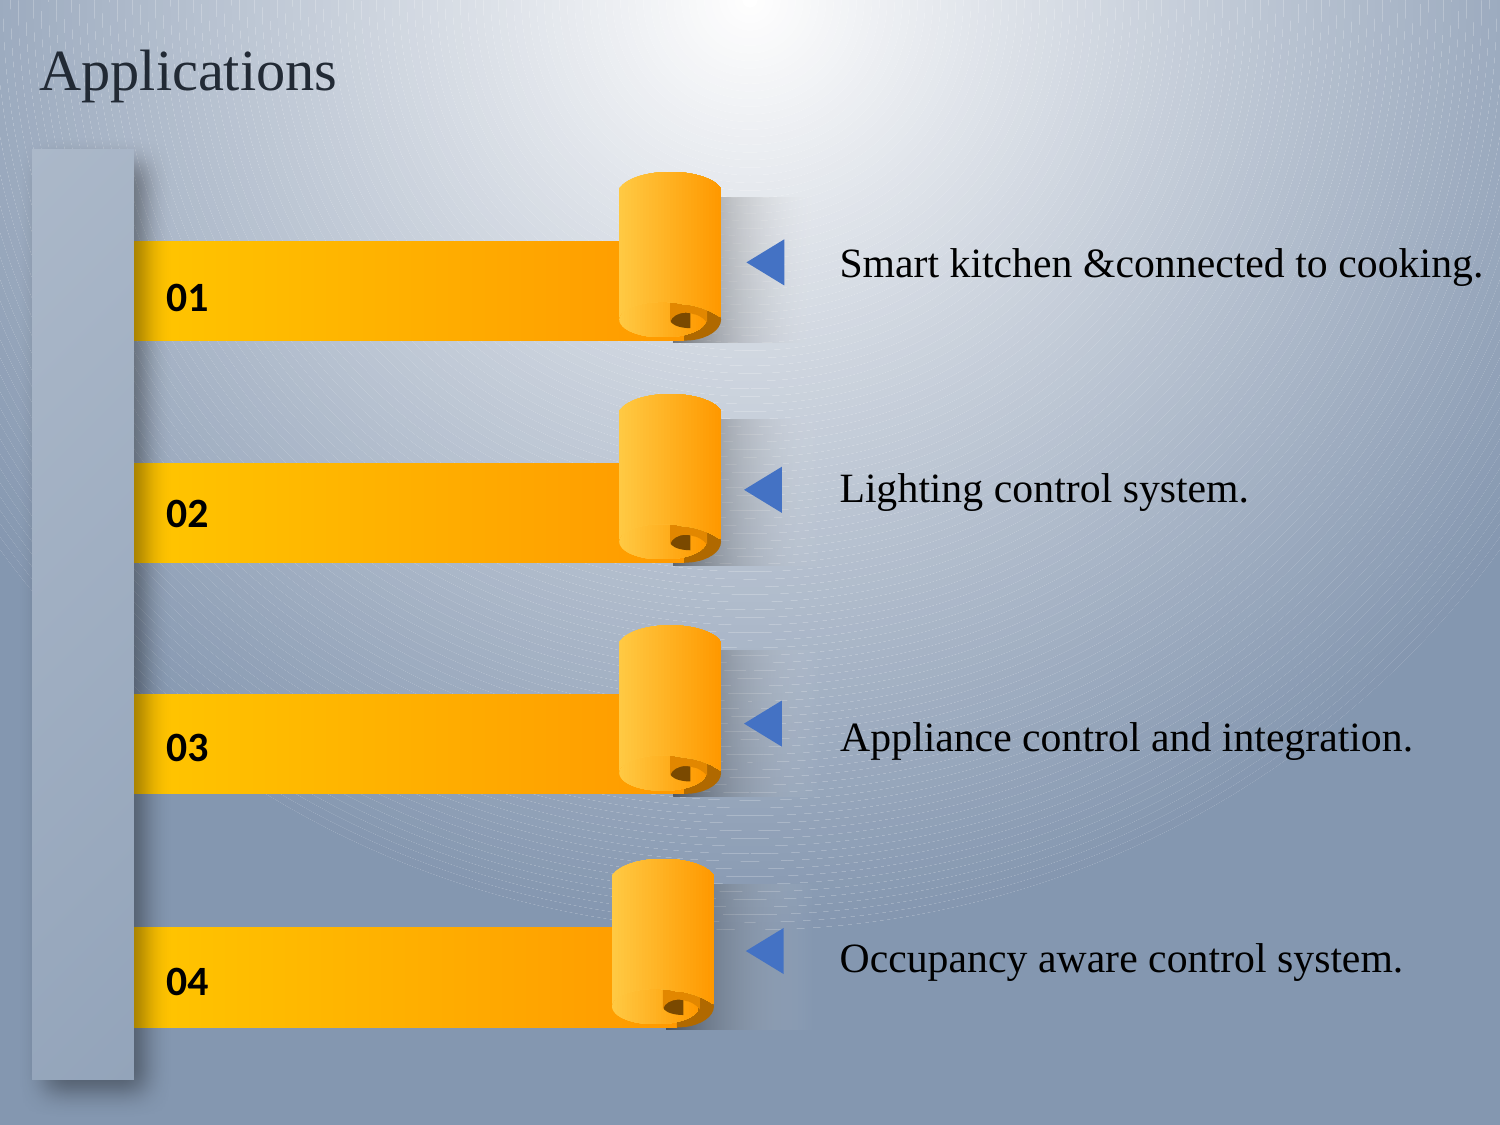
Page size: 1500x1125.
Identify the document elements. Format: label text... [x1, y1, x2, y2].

text_box Smart kitchen &connected to cooking. [824, 228, 1500, 294]
text_box Occupancy aware control system. [824, 923, 1500, 989]
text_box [64, 625, 822, 797]
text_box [63, 858, 815, 1030]
text_box Lighting control system. [824, 453, 1500, 519]
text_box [64, 171, 822, 343]
text_box Applications [24, 24, 1375, 113]
text_box Appliance control and integration. [825, 702, 1450, 768]
text_box [31, 149, 135, 1081]
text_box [64, 393, 822, 566]
